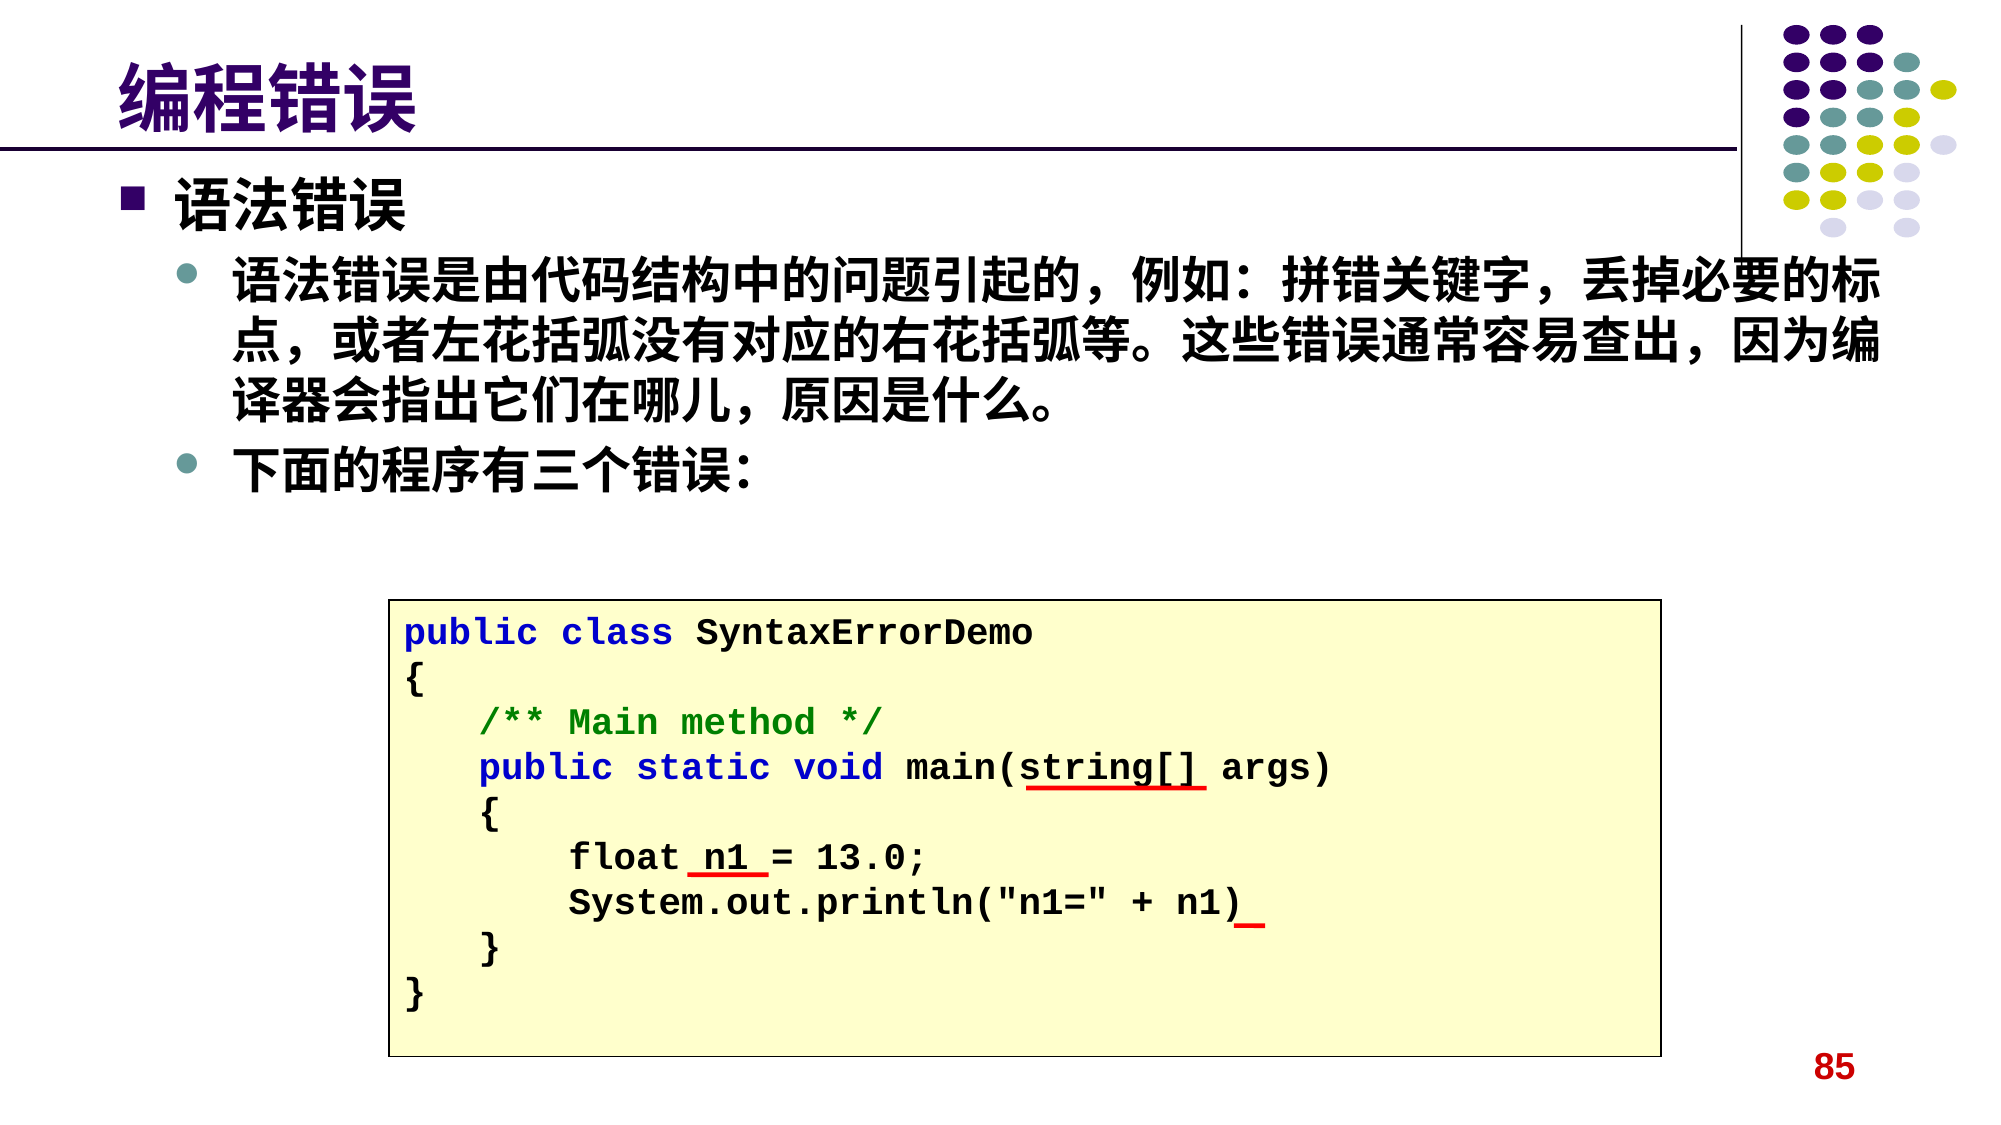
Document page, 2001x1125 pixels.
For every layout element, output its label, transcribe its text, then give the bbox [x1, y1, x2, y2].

list 语法错误 语法错误是由代码结构中的问题引起的，例如：拼错关键字，丢掉必要的标点，或者左花括弧没有对应的右花括弧等。这些错误通常容易查出，因为编译器会指出它们在哪儿，原因是什么。 下面的程序有三个错误： [102, 160, 1903, 1012]
text_box public class SyntaxErrorDemo { /** Main method */ public static void main(string[] args) { float n1 = 13.0; System.out.println("n1=" + n1) } } [388, 599, 1661, 1057]
title 编程错误 [102, 31, 1753, 149]
